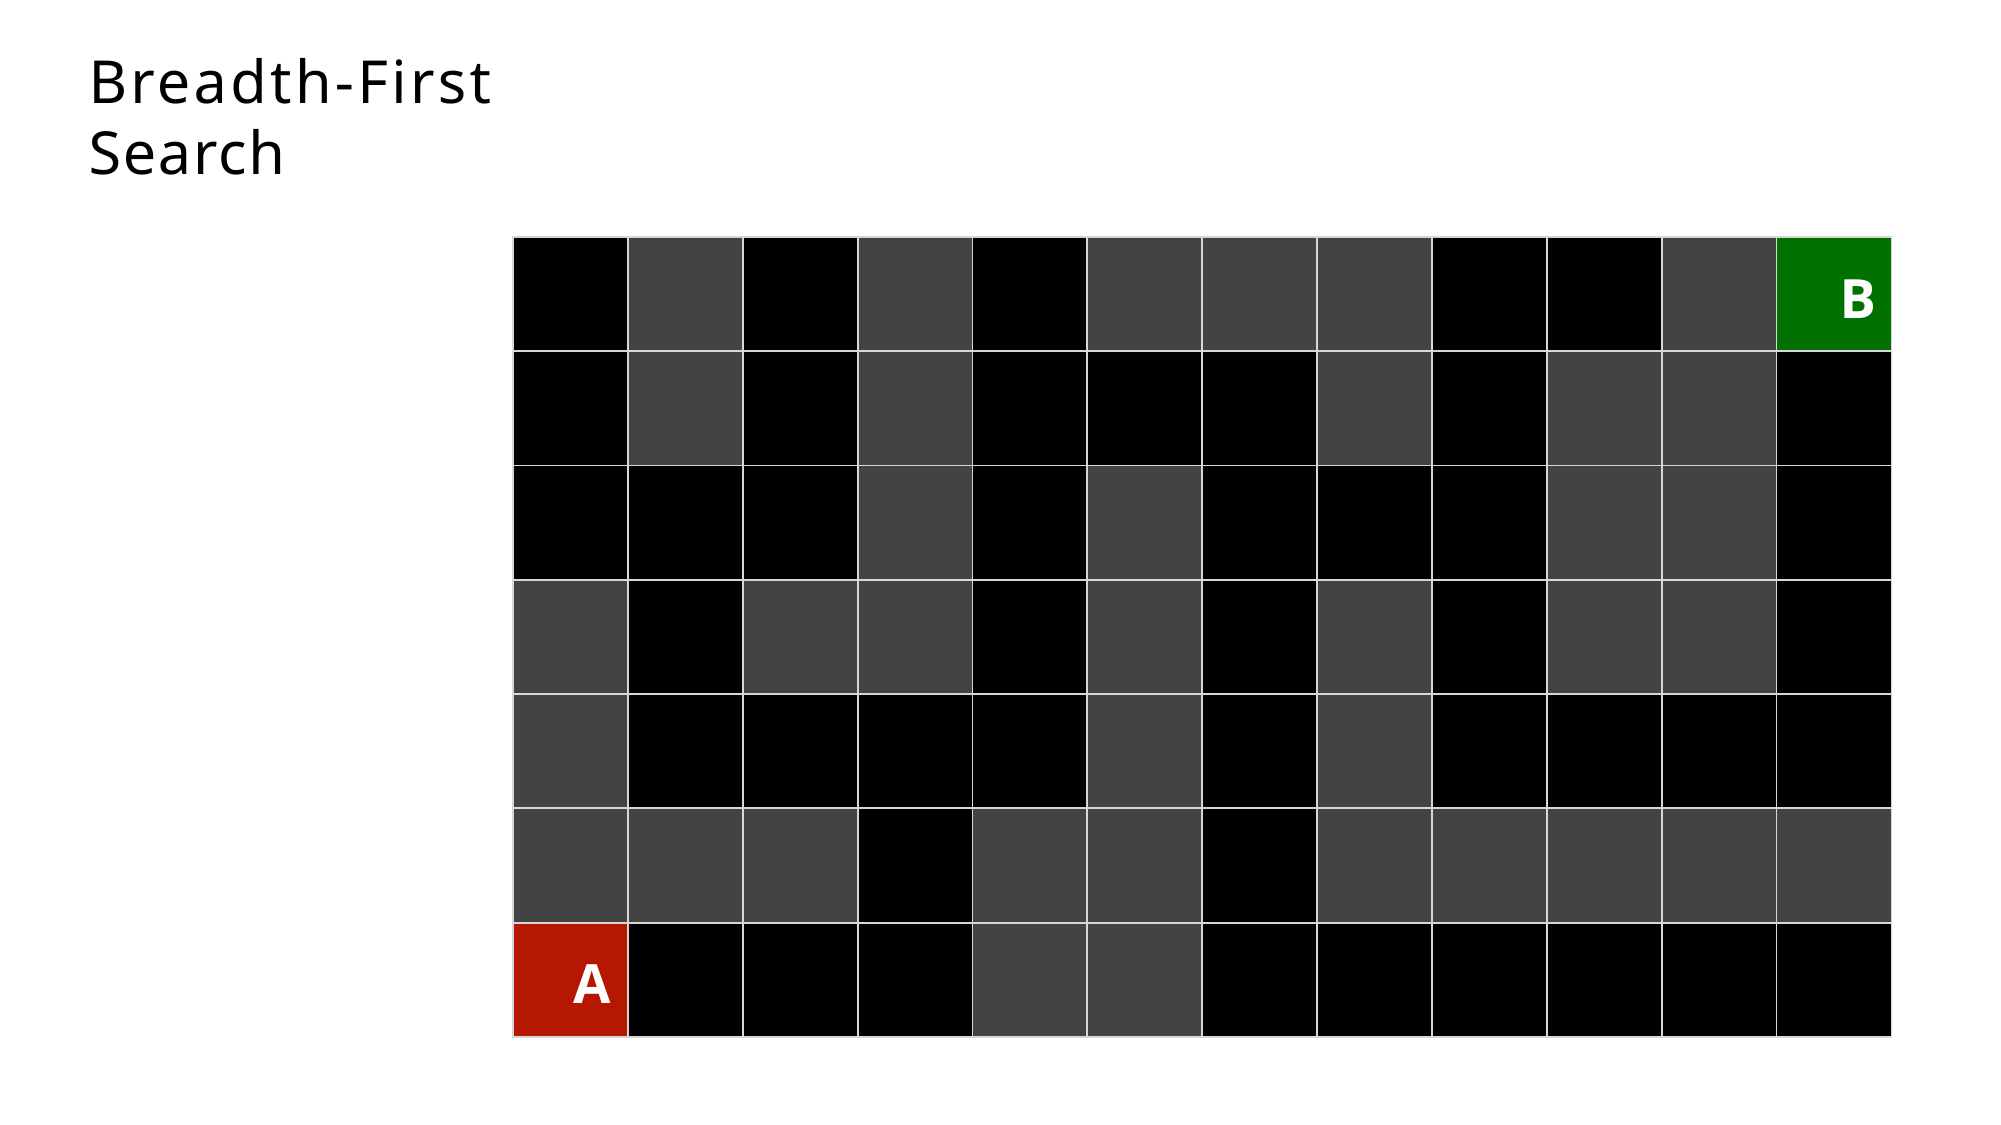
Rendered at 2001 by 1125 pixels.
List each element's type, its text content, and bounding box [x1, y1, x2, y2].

table_cell [1088, 466, 1201, 579]
table_cell [744, 466, 857, 579]
table_cell [1433, 924, 1546, 1036]
table_cell [859, 466, 972, 579]
table_header [1433, 238, 1546, 350]
table_cell [1203, 352, 1316, 465]
table_header [1203, 238, 1316, 350]
table_header [973, 238, 1086, 350]
table_cell [1777, 695, 1891, 807]
table_cell [1088, 924, 1201, 1036]
table_cell [1088, 581, 1201, 693]
table_cell [1548, 581, 1661, 693]
table_cell [1318, 352, 1431, 465]
table_header [859, 238, 972, 350]
table_cell [1203, 466, 1316, 579]
table_cell [629, 695, 742, 807]
table_cell [1663, 466, 1776, 579]
table_header B [1777, 238, 1891, 350]
table_header [1548, 238, 1661, 350]
table_cell [744, 352, 857, 465]
table_cell [744, 581, 857, 693]
table_cell [859, 924, 972, 1036]
table_cell [1318, 695, 1431, 807]
table_cell [1318, 581, 1431, 693]
table_cell [1433, 581, 1546, 693]
table_cell [1088, 352, 1201, 465]
table_cell [973, 809, 1086, 922]
table_cell [629, 466, 742, 579]
table_cell [1548, 466, 1661, 579]
table_cell [859, 809, 972, 922]
table_header [1663, 238, 1776, 350]
table_cell [1777, 809, 1891, 922]
table_cell [973, 924, 1086, 1036]
table_cell [1663, 695, 1776, 807]
table_cell [859, 352, 972, 465]
table_header [514, 238, 627, 350]
table_cell [859, 581, 972, 693]
table_cell [1318, 809, 1431, 922]
table_cell [1318, 924, 1431, 1036]
table_cell [514, 352, 627, 465]
table_cell [1088, 695, 1201, 807]
table_cell [973, 466, 1086, 579]
table_cell [1203, 695, 1316, 807]
table_cell [514, 809, 627, 922]
table_cell [744, 809, 857, 922]
table_cell [1203, 809, 1316, 922]
table_cell [1433, 466, 1546, 579]
table_header [1318, 238, 1431, 350]
table_cell [514, 466, 627, 579]
table_cell [629, 581, 742, 693]
table_cell [1548, 695, 1661, 807]
table_cell [1663, 581, 1776, 693]
table_cell [514, 695, 627, 807]
table_cell [1433, 695, 1546, 807]
table_cell [1777, 466, 1891, 579]
table_cell [1777, 352, 1891, 465]
table_cell [1318, 466, 1431, 579]
table_cell [1203, 924, 1316, 1036]
table_cell [973, 695, 1086, 807]
table_cell [1548, 352, 1661, 465]
table_cell [744, 924, 857, 1036]
table_cell [1663, 352, 1776, 465]
table_header [1088, 238, 1201, 350]
table_cell [1663, 809, 1776, 922]
table_cell [1548, 924, 1661, 1036]
table_cell [629, 924, 742, 1036]
table_cell [1777, 581, 1891, 693]
table_header [744, 238, 857, 350]
table_header [629, 238, 742, 350]
table_cell [1433, 809, 1546, 922]
table_cell [514, 581, 627, 693]
table_cell [973, 352, 1086, 465]
table_cell [1548, 809, 1661, 922]
table_cell [1203, 581, 1316, 693]
table_cell [629, 352, 742, 465]
table_cell [973, 581, 1086, 693]
table_cell [1088, 809, 1201, 922]
title Breadth-First Search [87, 20, 695, 210]
table_cell [1663, 924, 1776, 1036]
table_cell [629, 809, 742, 922]
table_cell [1433, 352, 1546, 465]
table_cell A [514, 924, 627, 1036]
table_cell [744, 695, 857, 807]
table_cell [859, 695, 972, 807]
table_cell [1777, 924, 1891, 1036]
